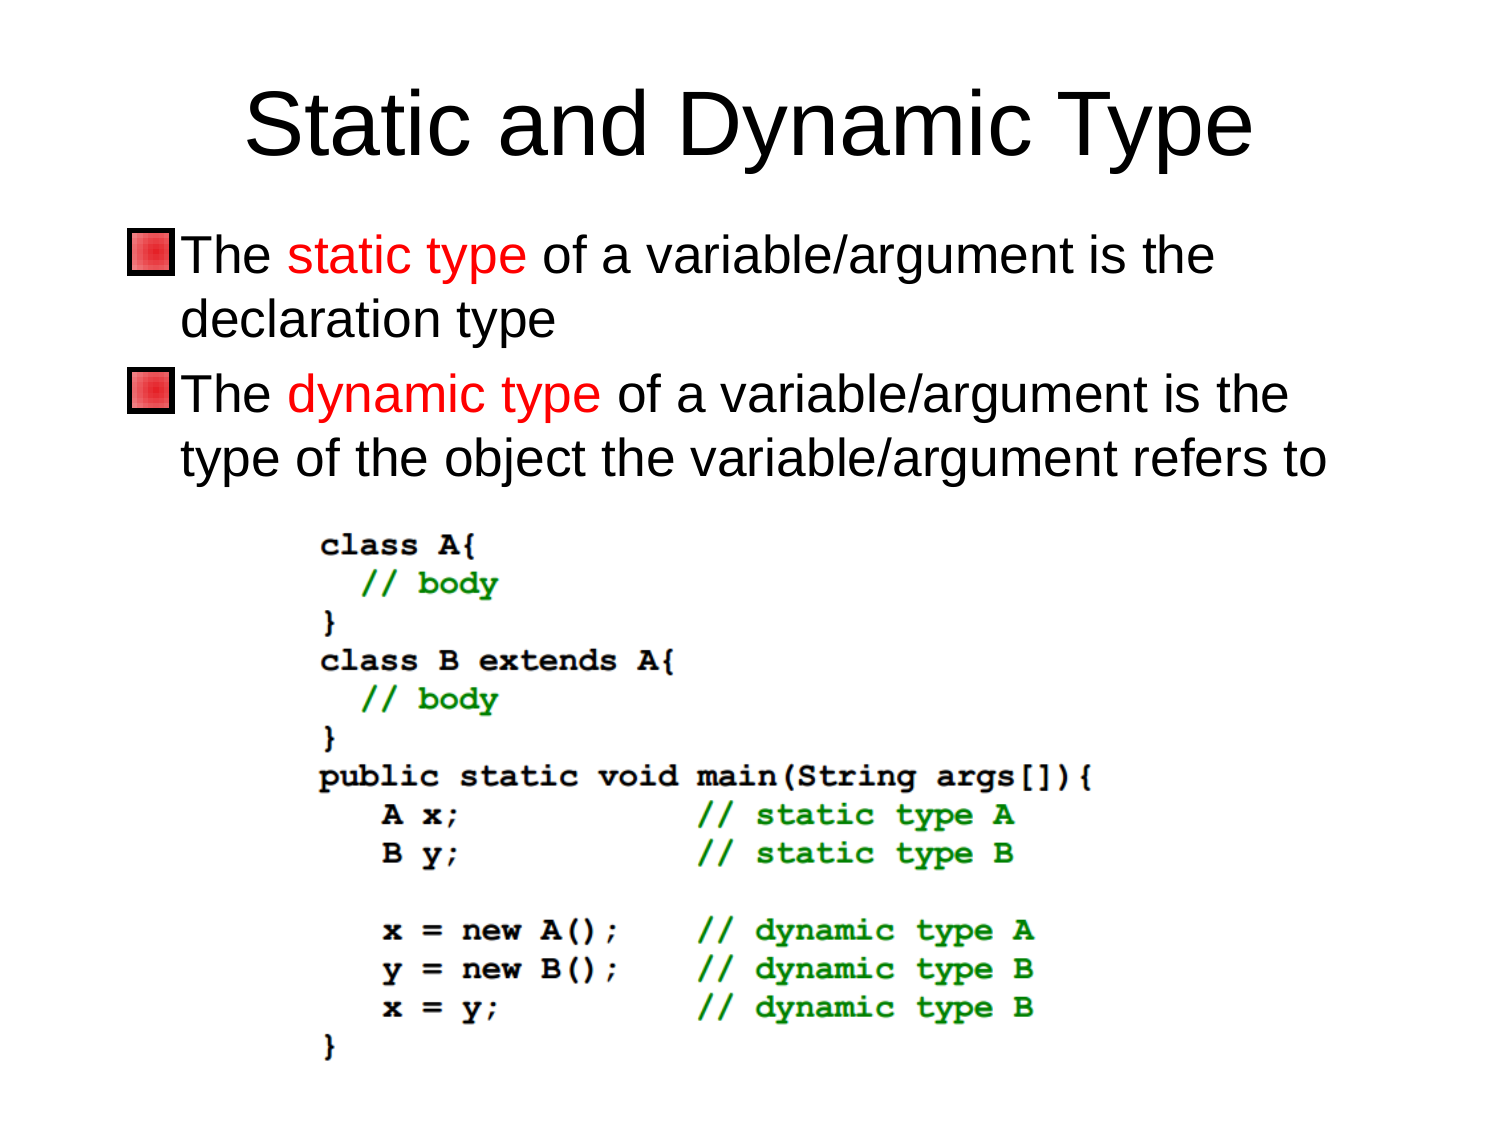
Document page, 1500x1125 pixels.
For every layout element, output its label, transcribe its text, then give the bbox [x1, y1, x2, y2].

list The static type of a variable/argument is the declaration type The dynamic type of a variable/argument is the type of the object the variable/argument refers to [112, 212, 1388, 538]
picture [127, 367, 175, 414]
title Static and Dynamic Type [112, 24, 1388, 212]
picture [287, 524, 1111, 1078]
picture [127, 228, 175, 276]
